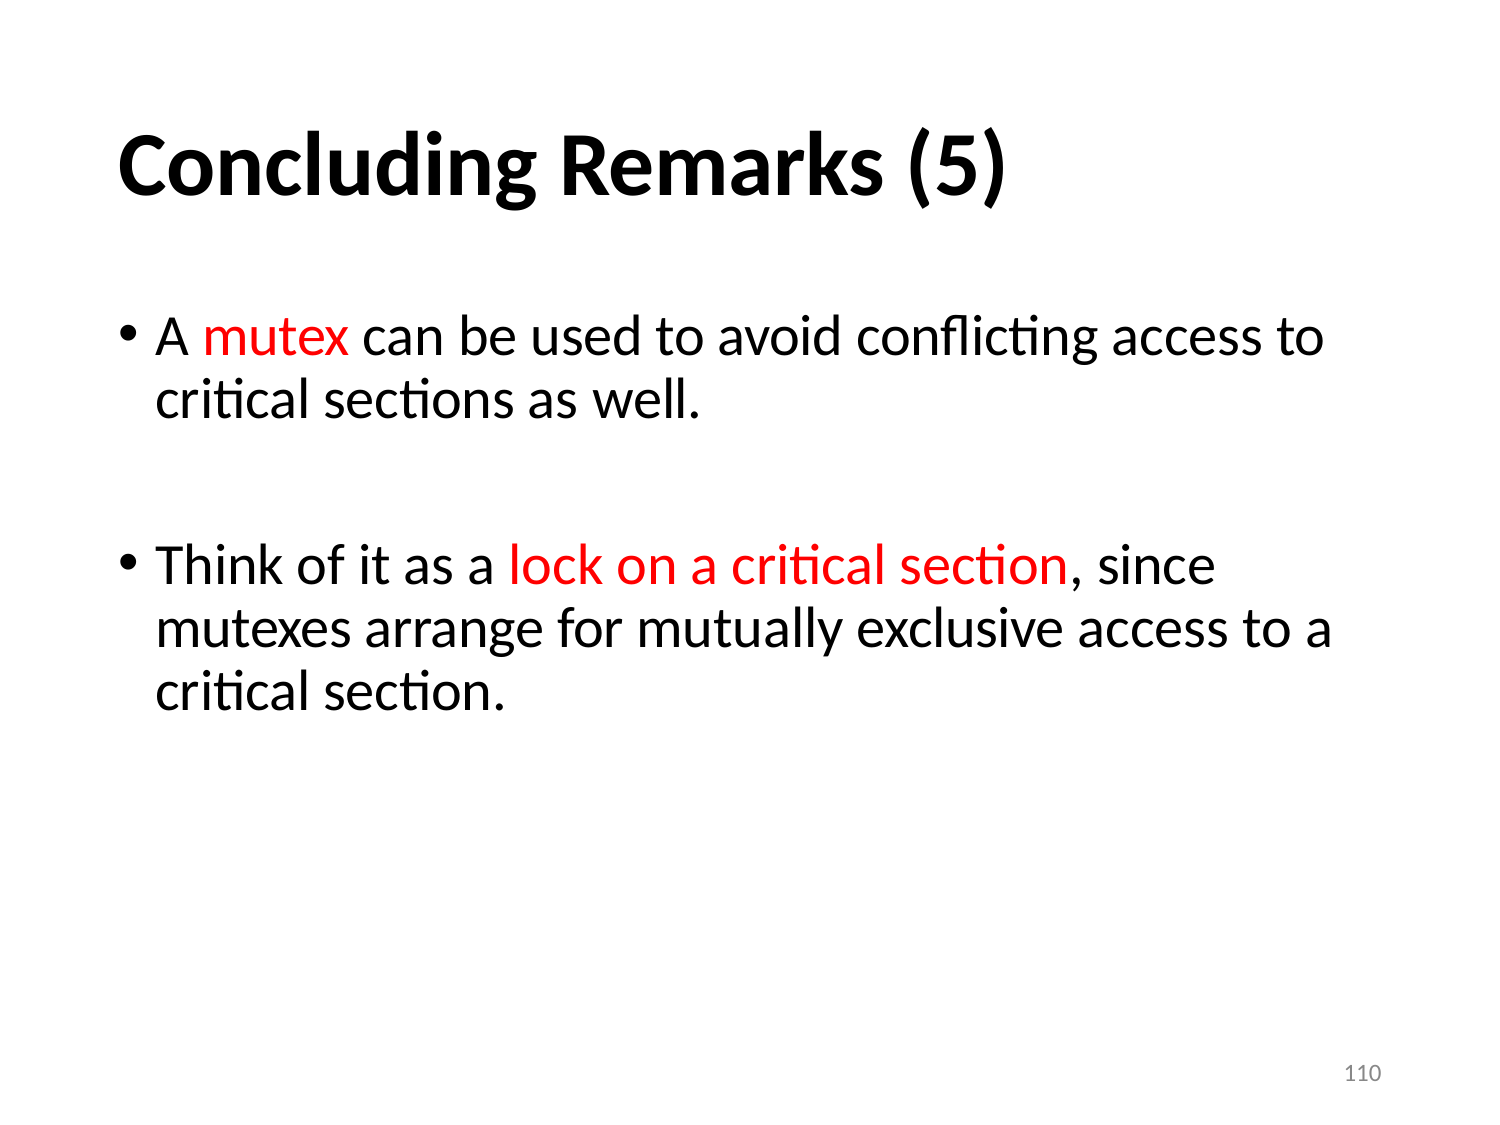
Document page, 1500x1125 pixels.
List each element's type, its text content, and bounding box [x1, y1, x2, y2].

text_box A mutex can be used to avoid conflicting access to critical sections as well. Think of it as a lock on a critical section, since mutexes arrange for mutually exclusive access to a critical section. [116, 294, 1350, 723]
text_box 110 [1337, 1060, 1389, 1087]
title Concluding Remarks (5) [116, 62, 1366, 253]
